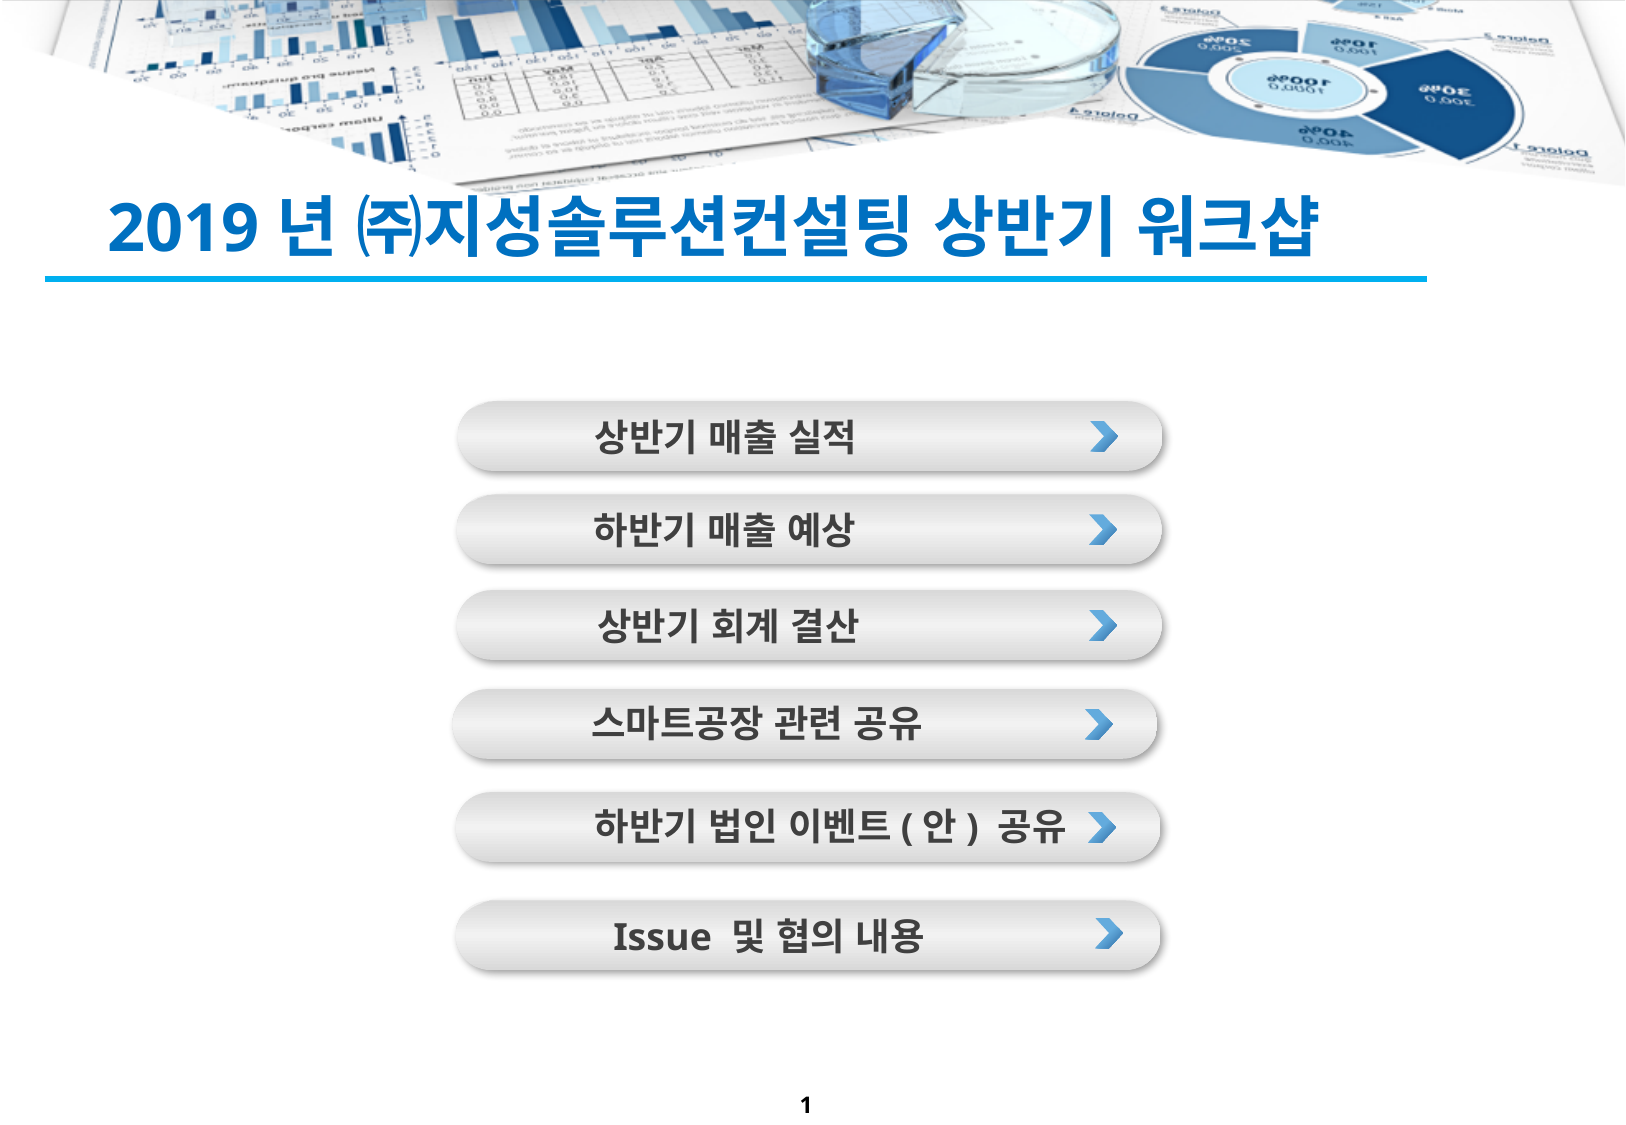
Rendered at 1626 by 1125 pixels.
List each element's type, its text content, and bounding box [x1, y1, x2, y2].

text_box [456, 589, 1162, 661]
picture [2, 0, 1626, 227]
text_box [452, 894, 1161, 971]
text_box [446, 491, 1162, 565]
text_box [455, 791, 1161, 863]
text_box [452, 688, 1158, 760]
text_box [447, 398, 1163, 472]
text_box 2019년 ㈜지성솔루션컨설팅 상반기 워크샵 [92, 176, 1337, 272]
